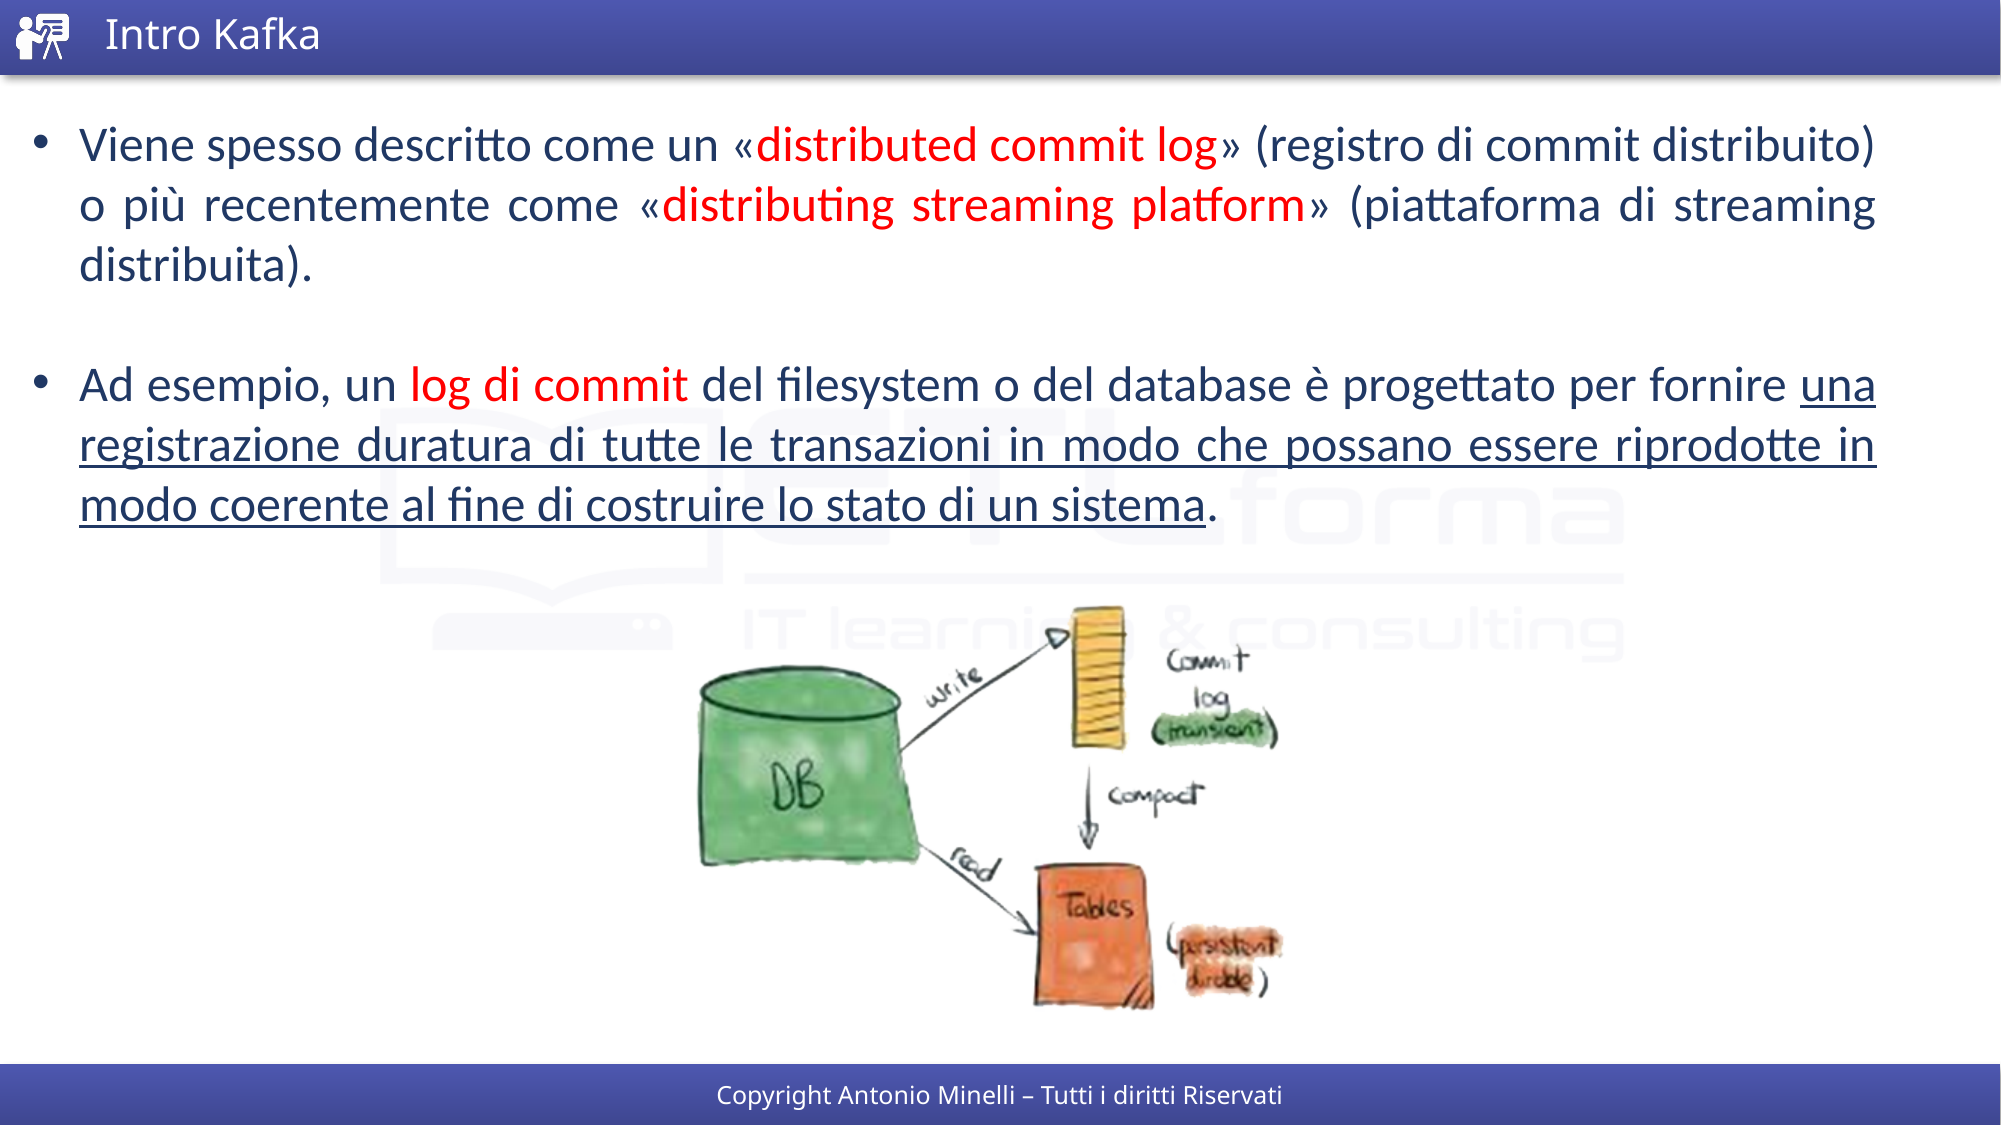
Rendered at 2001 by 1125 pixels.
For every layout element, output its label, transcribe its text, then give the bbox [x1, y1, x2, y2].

title Intro Kafka [89, 10, 1984, 63]
text_box Viene spesso descritto come un «distributed commit log» (registro di commit distribuito) o più recentemente come «distributing streaming platform» (piattaforma di streaming distribuita). Ad esempio, un log di commit del filesystem o del database è progettato per fornire una registrazione duratura di tutte le transazioni in modo che possano essere riprodotte in modo coerente al fine di costruire lo stato di un sistema. [17, 103, 1892, 1042]
picture [612, 562, 1297, 1075]
picture [16, 10, 69, 63]
